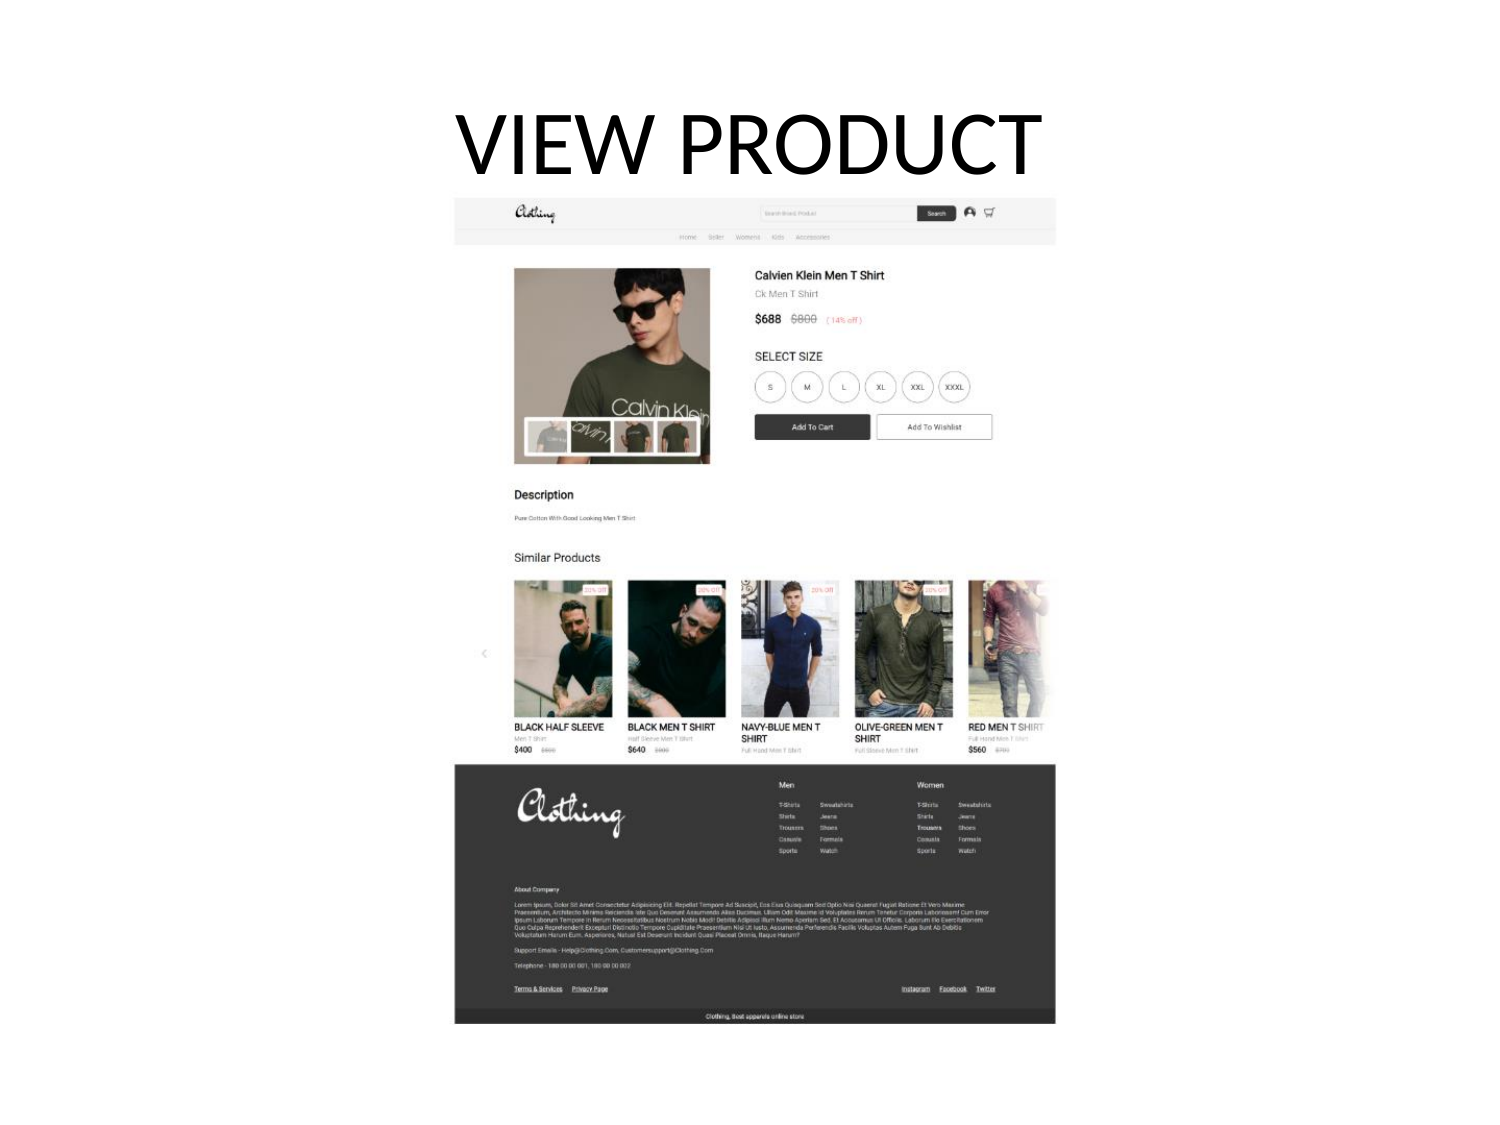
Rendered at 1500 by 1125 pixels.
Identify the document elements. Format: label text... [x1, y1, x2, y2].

text_box [0, 0, 1500, 1125]
text_box VIEW PRODUCT [455, 100, 1069, 193]
